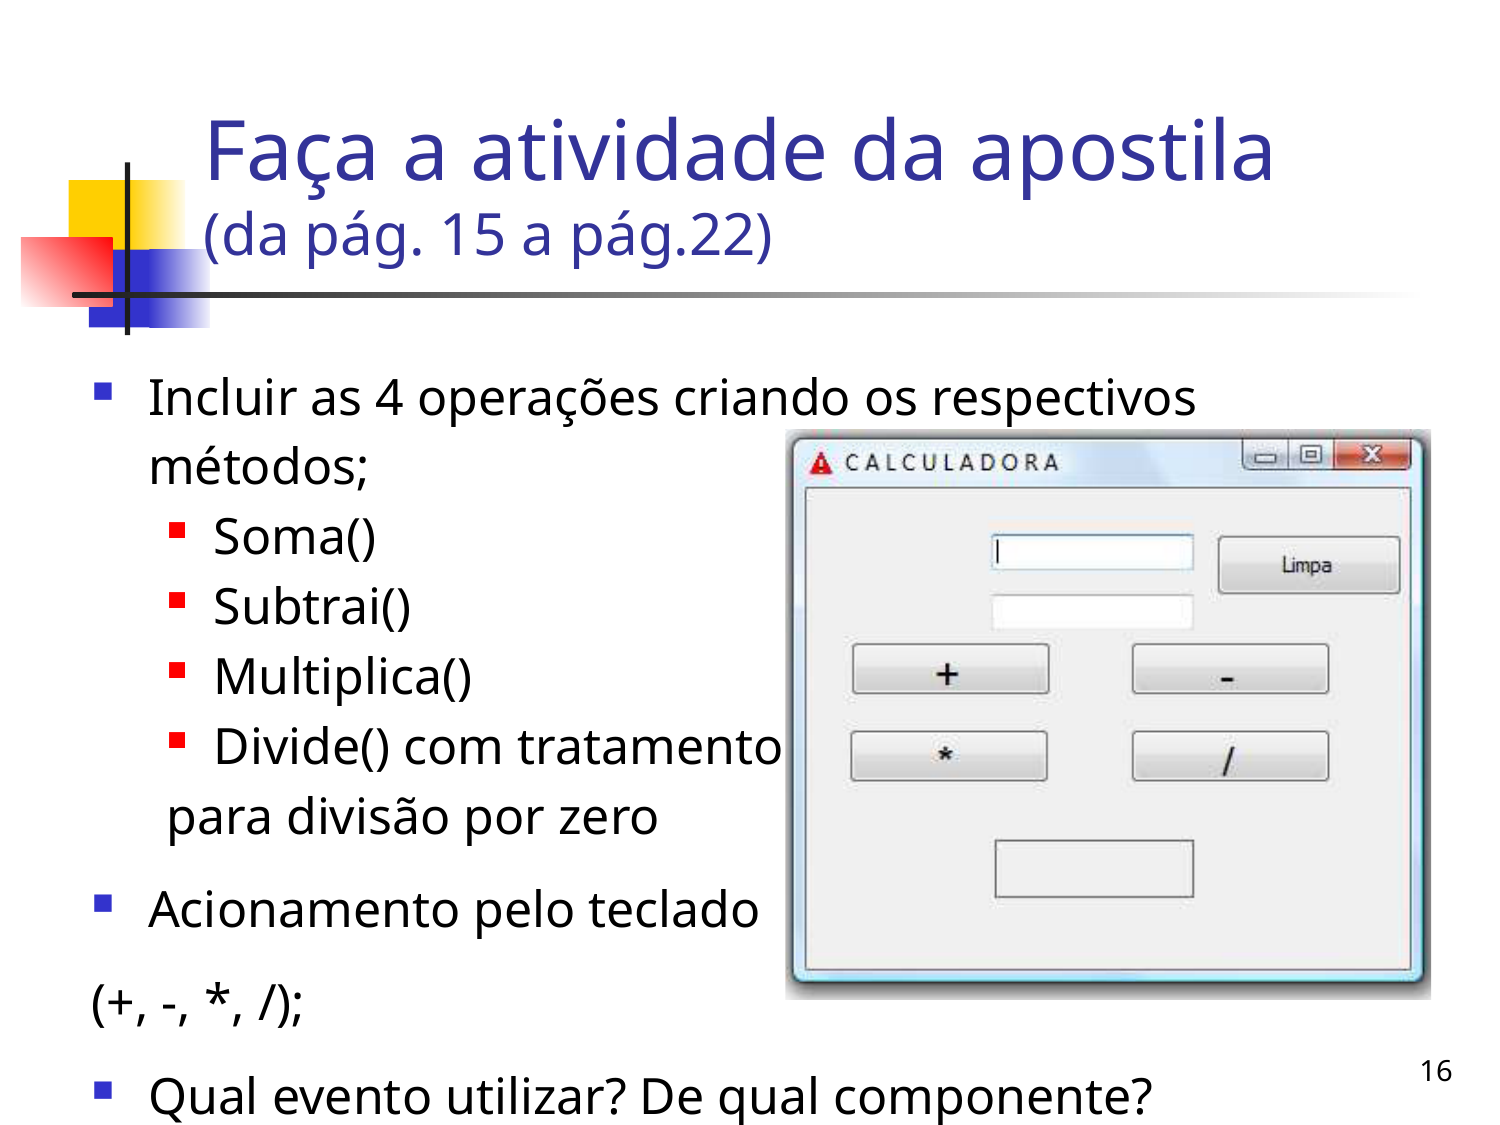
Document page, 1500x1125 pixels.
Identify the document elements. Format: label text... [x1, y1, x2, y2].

list Incluir as 4 operações criando os respectivos métodos; Soma() Subtrai() Multiplica() Divide() com tratamento para divisão por zero Acionamento pelo teclado (+, -, *, /); Qual evento utilizar? De qual componente? [76, 349, 1424, 1107]
picture [785, 429, 1432, 1000]
slide_number 16 [1424, 1023, 1468, 1100]
title Faça a atividade da apostila (da pág. 15 a pág.22) [188, 34, 1468, 276]
